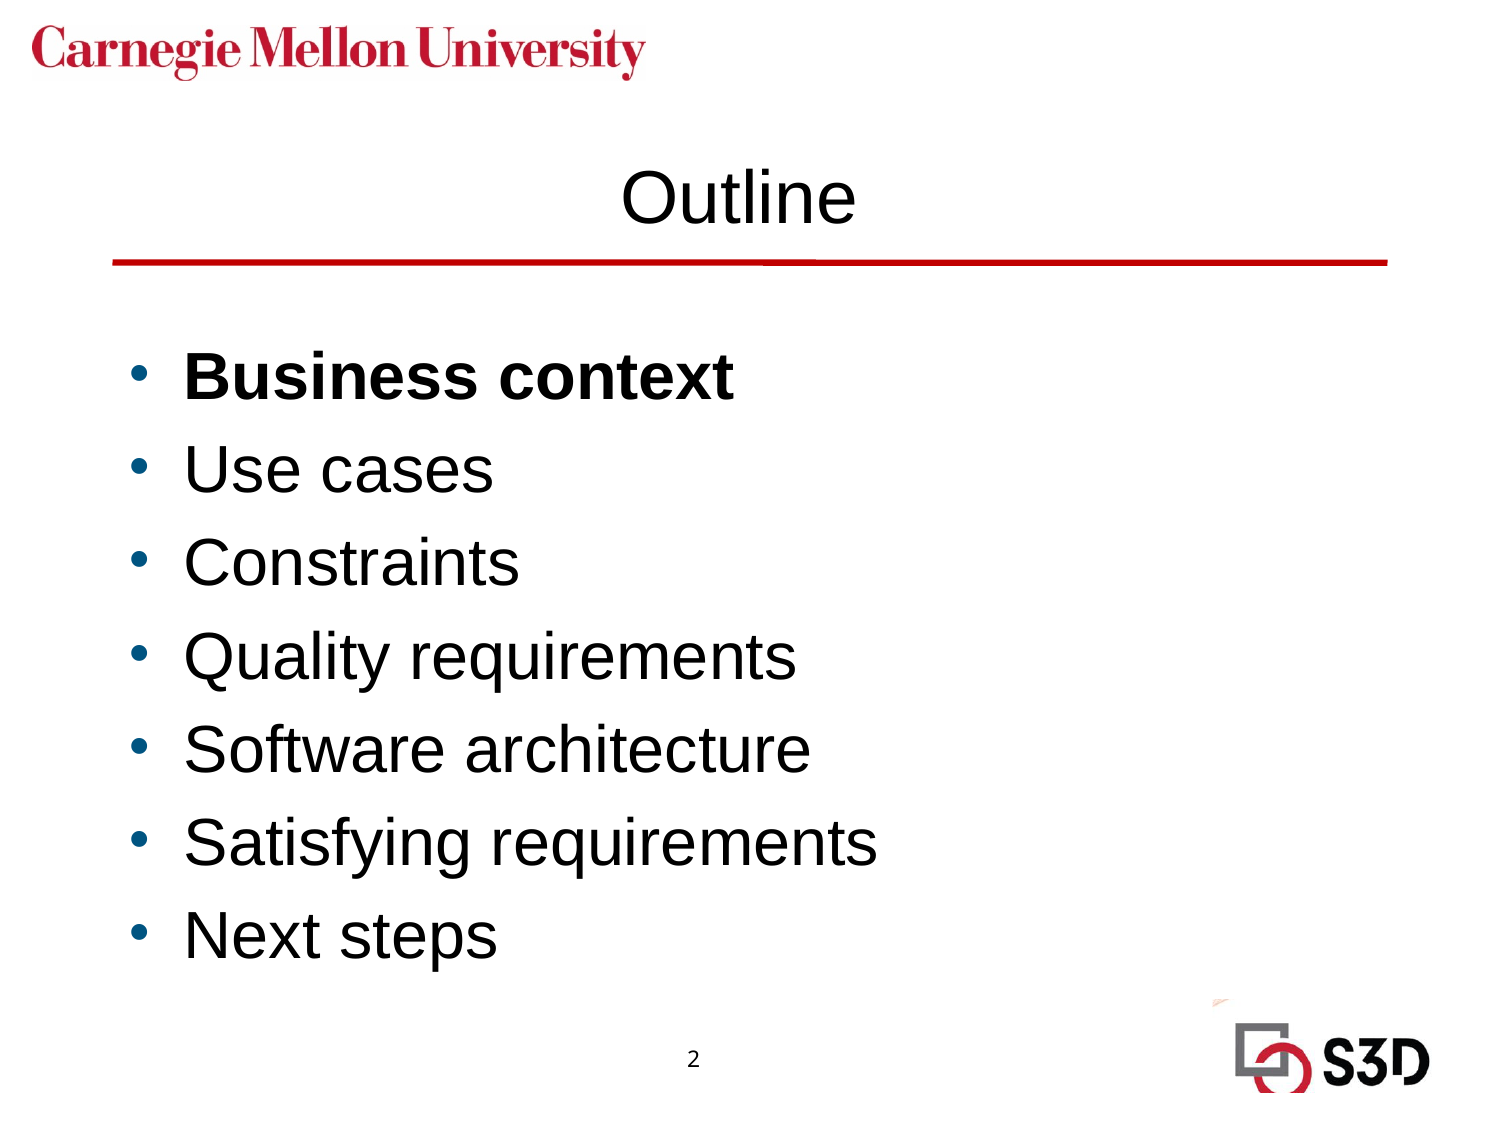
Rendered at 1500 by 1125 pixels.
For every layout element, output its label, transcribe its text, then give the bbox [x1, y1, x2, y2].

title Outline [112, 99, 1388, 288]
list Business context Use cases Constraints Quality requirements Software architecture Satisfying requirements Next steps [112, 324, 1388, 988]
picture [32, 25, 646, 81]
